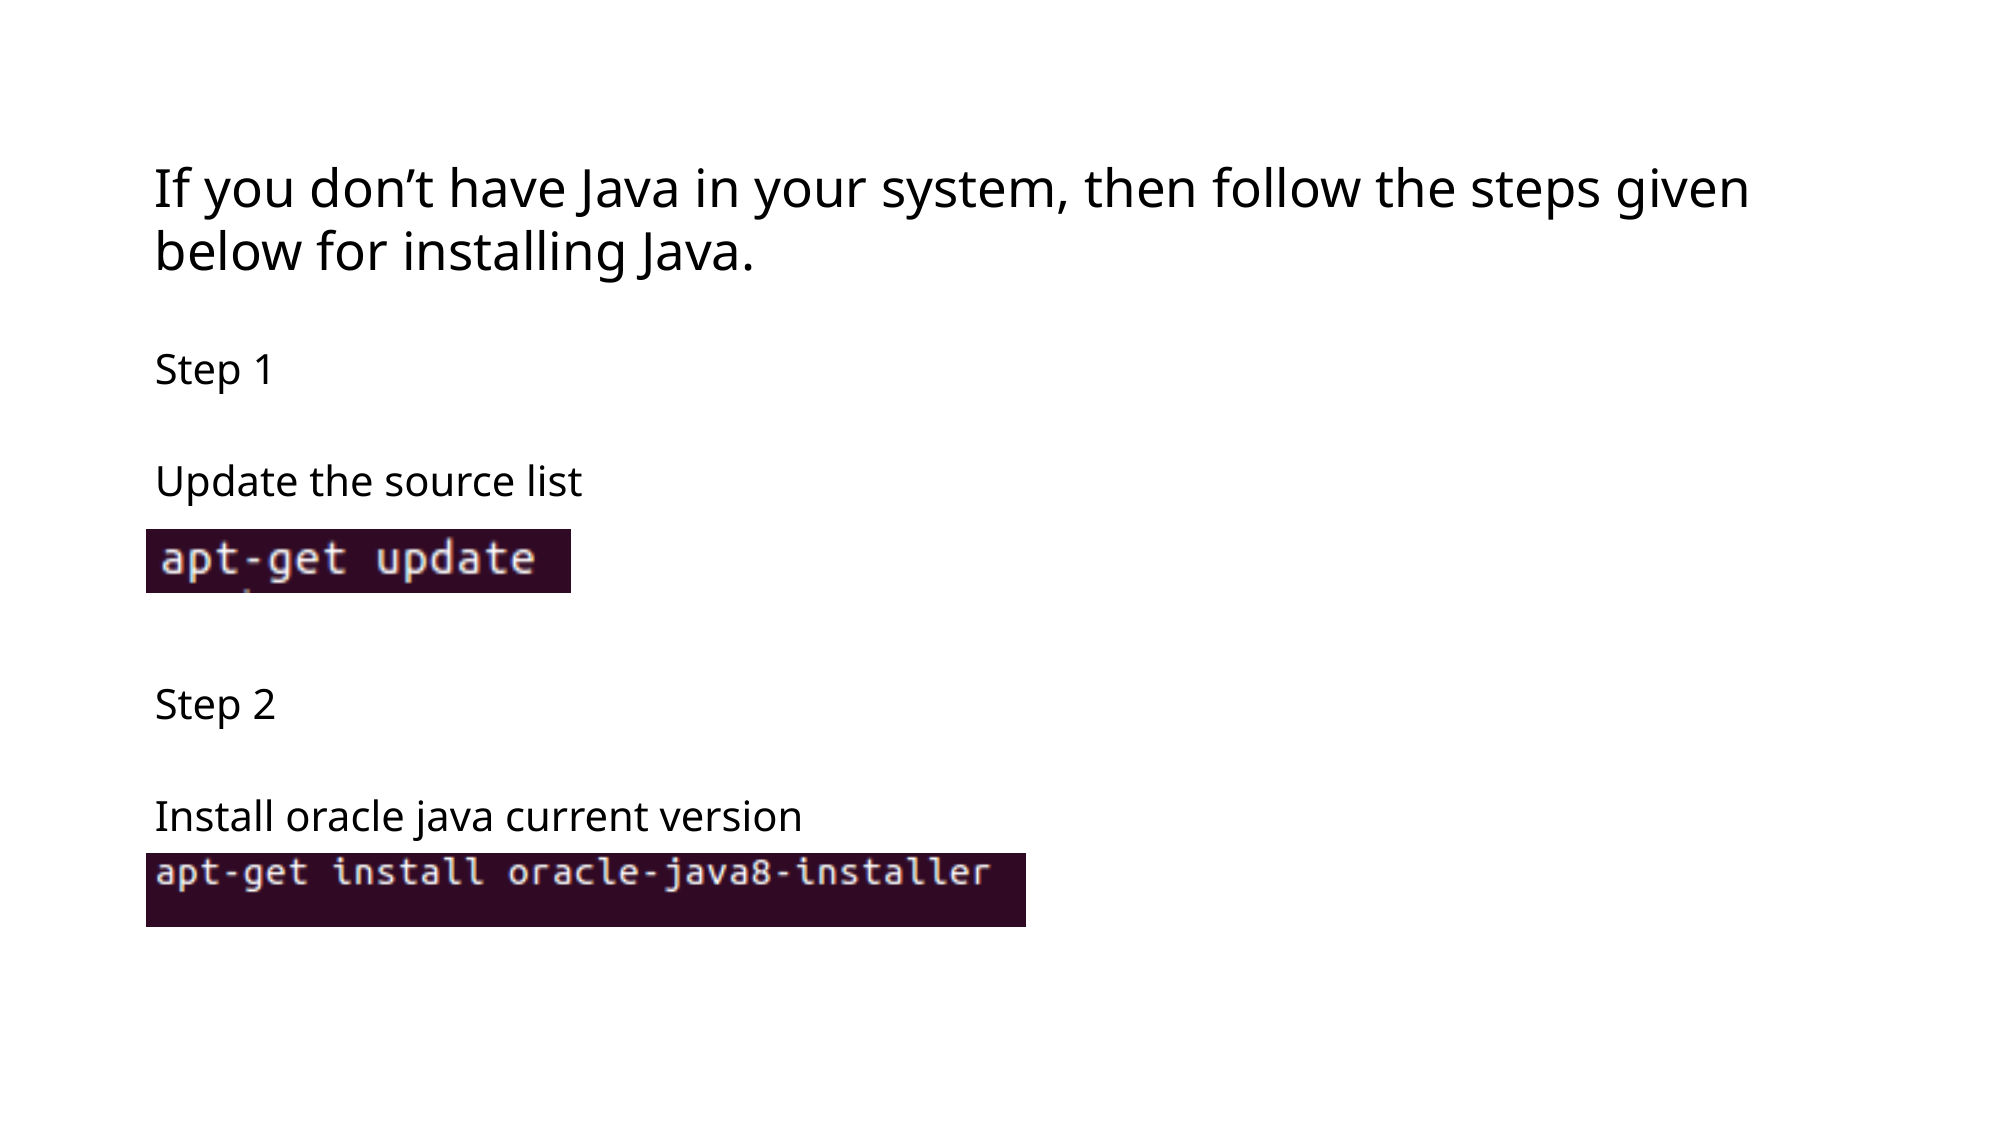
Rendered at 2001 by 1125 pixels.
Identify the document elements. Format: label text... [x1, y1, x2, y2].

list If you don’t have Java in your system, then follow the steps given below for installing Java. Step 1 Update the source list Step 2 Install oracle java current version [145, 145, 1854, 979]
picture [146, 852, 1026, 927]
picture [146, 529, 571, 593]
